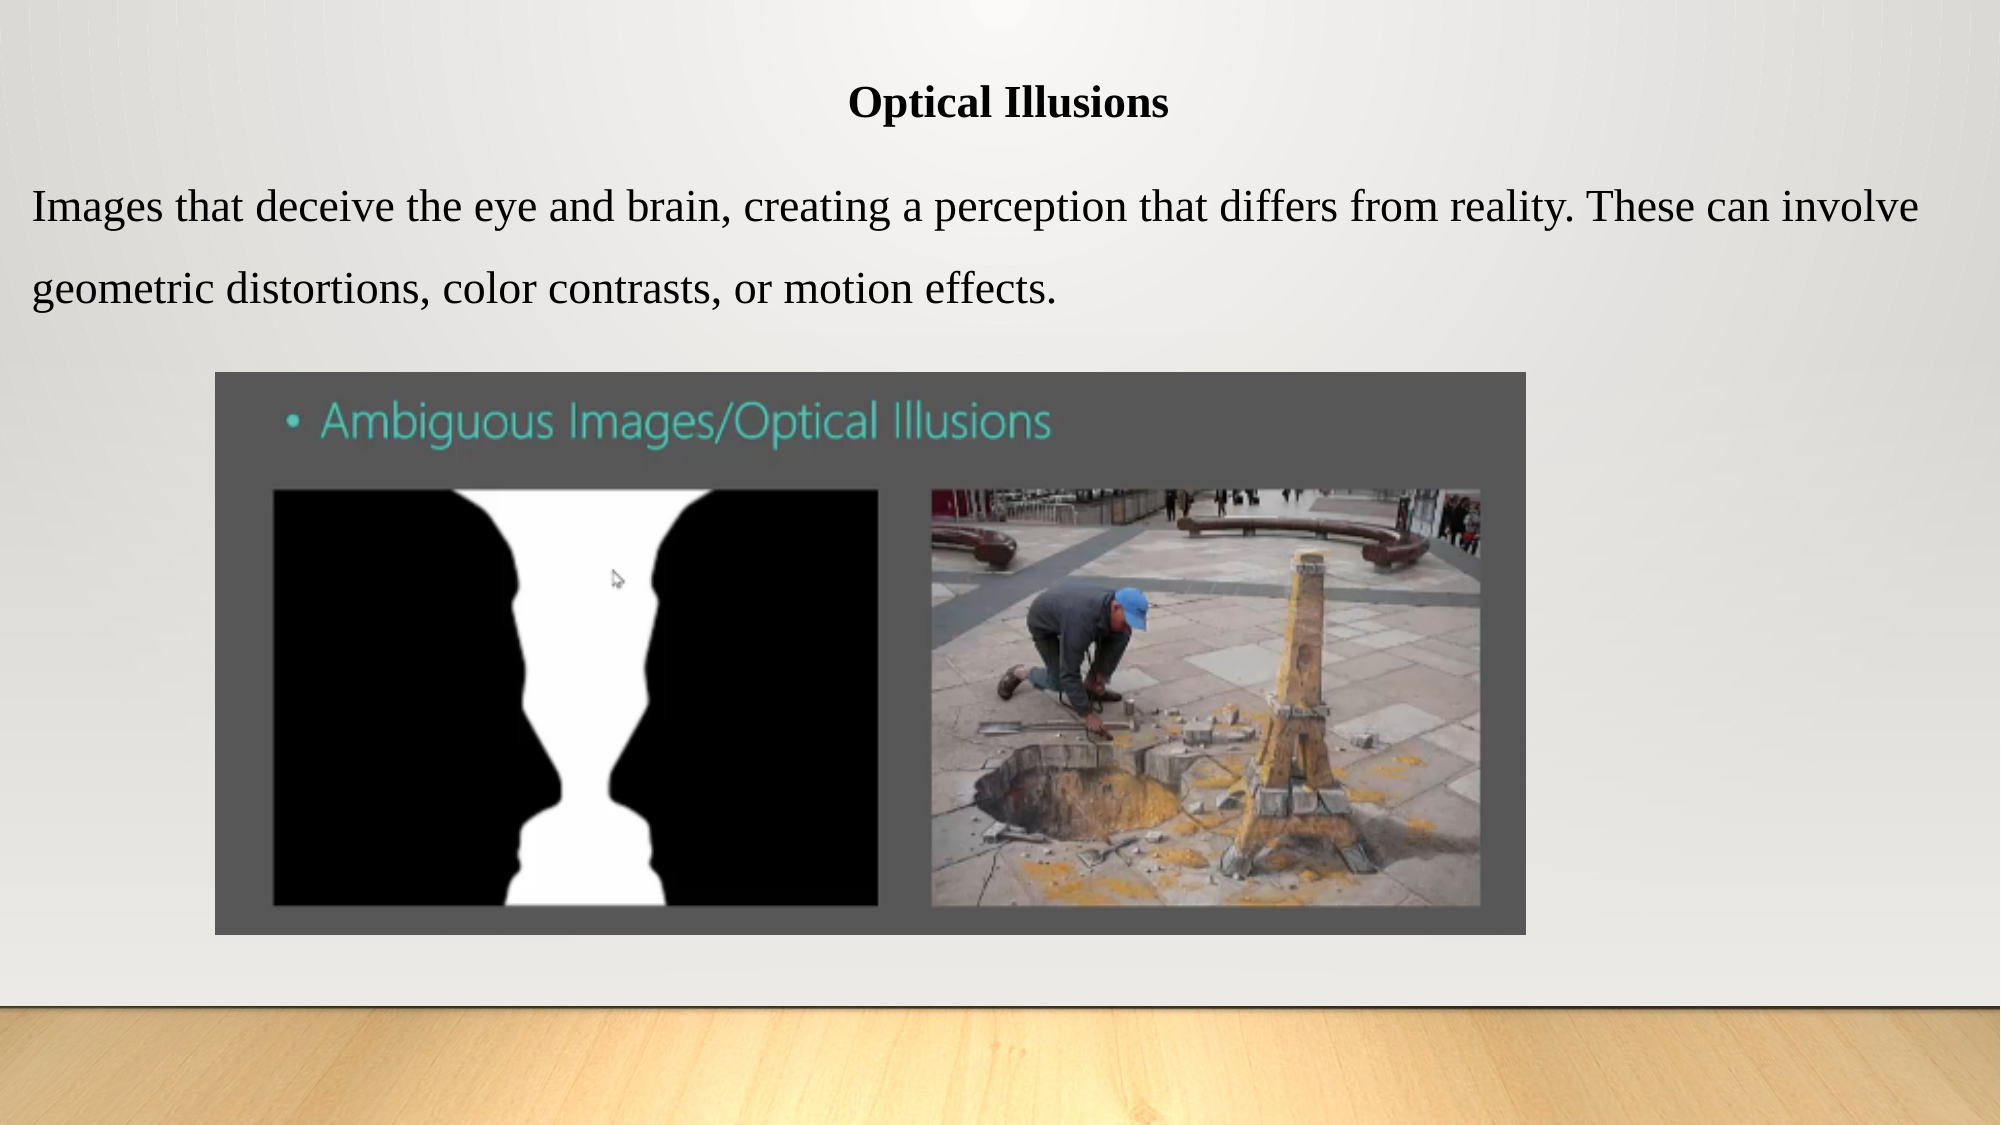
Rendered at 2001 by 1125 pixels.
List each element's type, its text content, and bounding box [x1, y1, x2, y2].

picture [0, 1006, 2000, 1125]
text_box Optical Illusions Images that deceive the eye and brain, creating a perception that differs from reality. These can involve geometric distortions, color contrasts, or motion effects. [16, 36, 2000, 321]
picture [214, 371, 1526, 935]
